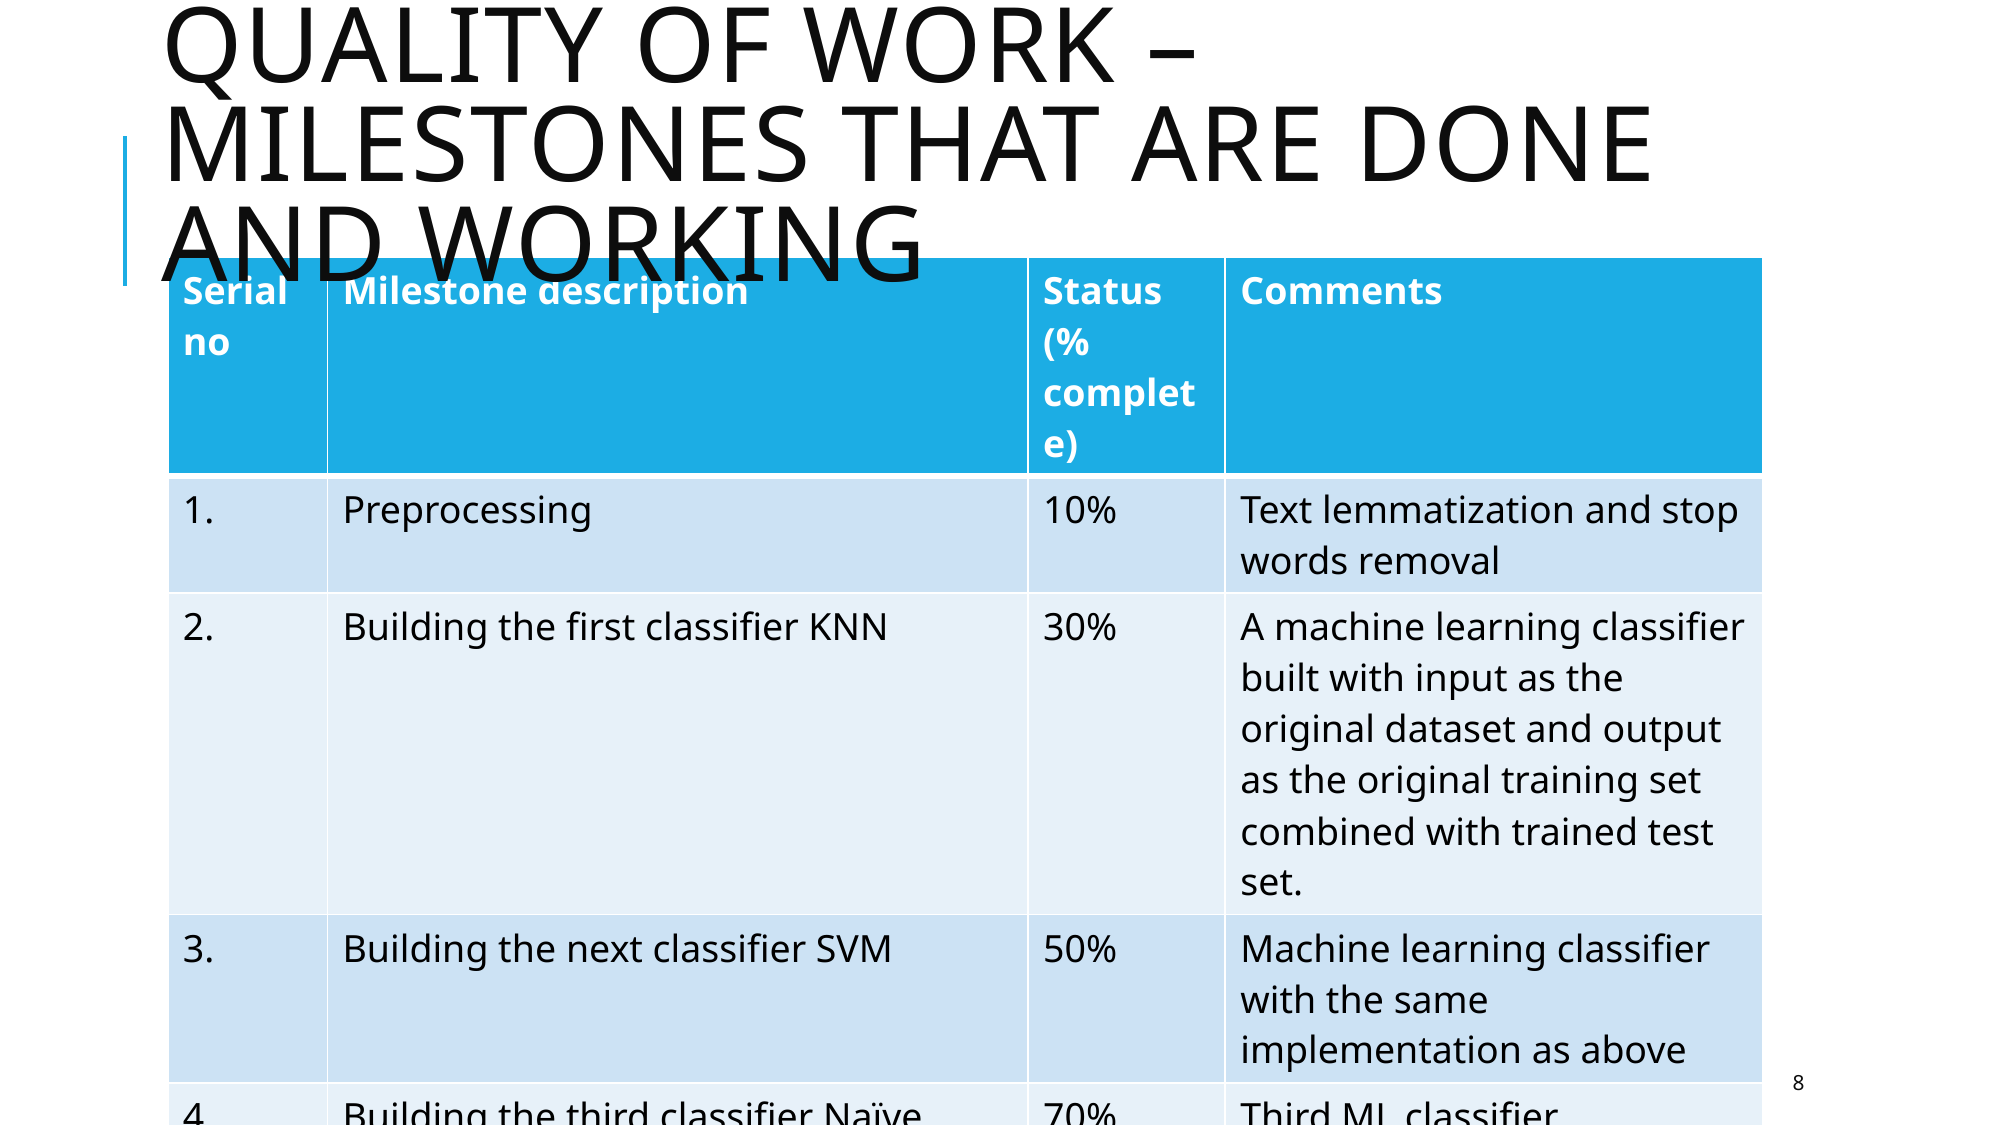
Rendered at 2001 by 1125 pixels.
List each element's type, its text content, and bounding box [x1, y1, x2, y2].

table_header Serial no [169, 275, 327, 473]
table_cell Preprocessing [328, 479, 1027, 592]
table_cell 4. [169, 1084, 327, 1125]
title Quality of work – Milestones that are done and working [146, 28, 1741, 275]
table_cell Machine learning classifier with the same implementation as above [1226, 915, 1762, 1082]
table_cell 3. [169, 915, 327, 1082]
table_cell Building the third classifier Naïve Bayes [328, 1084, 1027, 1125]
table_header Milestone description [328, 275, 1027, 473]
table_cell 1. [169, 479, 327, 592]
table_cell Text lemmatization and stop words removal [1226, 479, 1762, 592]
table_cell Building the next classifier SVM [328, 915, 1027, 1082]
slide_number 8 [1777, 1061, 1938, 1107]
table_header Comments [1226, 258, 1762, 473]
table_cell 2. [169, 594, 327, 914]
table_cell Building the first classifier KNN [328, 594, 1027, 914]
table_cell 10% [1029, 479, 1224, 592]
table_cell Third ML classifier [1226, 1084, 1762, 1125]
table_cell 50% [1029, 915, 1224, 1082]
table_cell A machine learning classifier built with input as the original dataset and output as the original training set combined with trained test set. [1226, 594, 1762, 914]
table_cell 30% [1029, 594, 1224, 914]
table_cell 70% [1029, 1084, 1224, 1125]
table_header Status (% complete) [1029, 275, 1224, 473]
